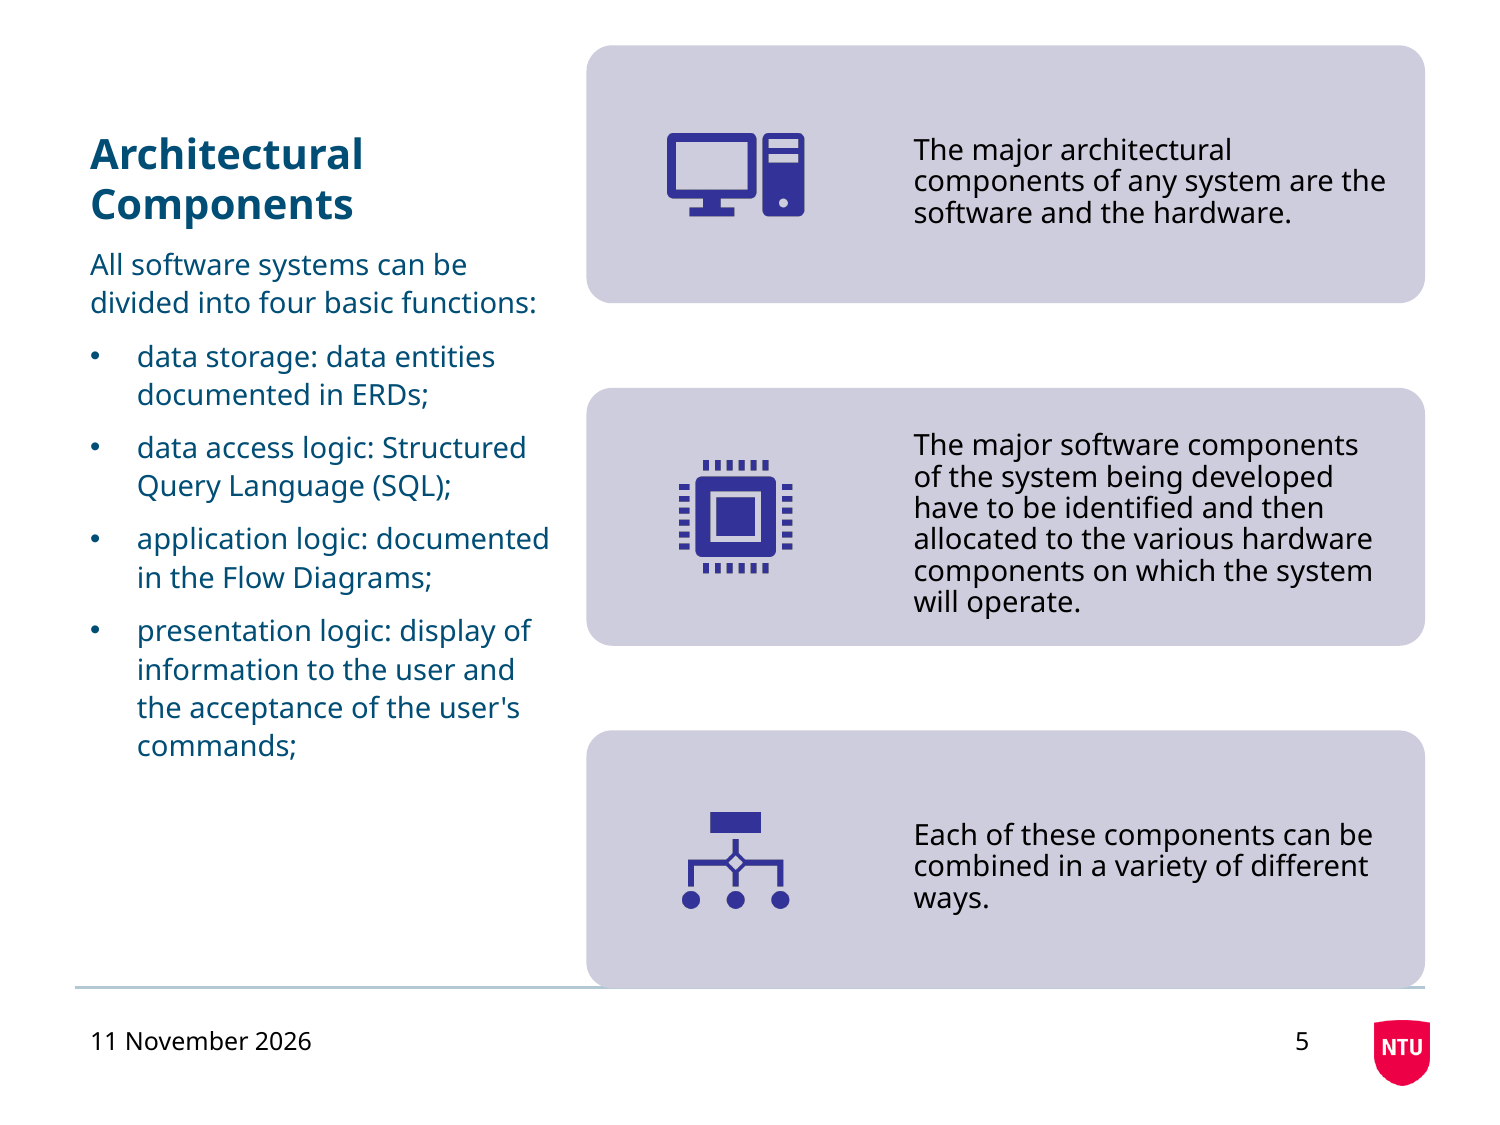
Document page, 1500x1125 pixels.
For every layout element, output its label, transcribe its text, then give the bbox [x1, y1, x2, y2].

list All software systems can be divided into four basic functions: data storage: data entities documented in ERDs; data access logic: Structured Query Language (SQL); application logic: documented in the Flow Diagrams; presentation logic: display of information to the user and the acceptance of the user's commands; [75, 235, 569, 901]
picture [1374, 1020, 1430, 1086]
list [586, 44, 1426, 1006]
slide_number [75, 1017, 425, 1097]
title Architectural Components [75, 44, 569, 235]
slide_number 5 [974, 1017, 1325, 1097]
